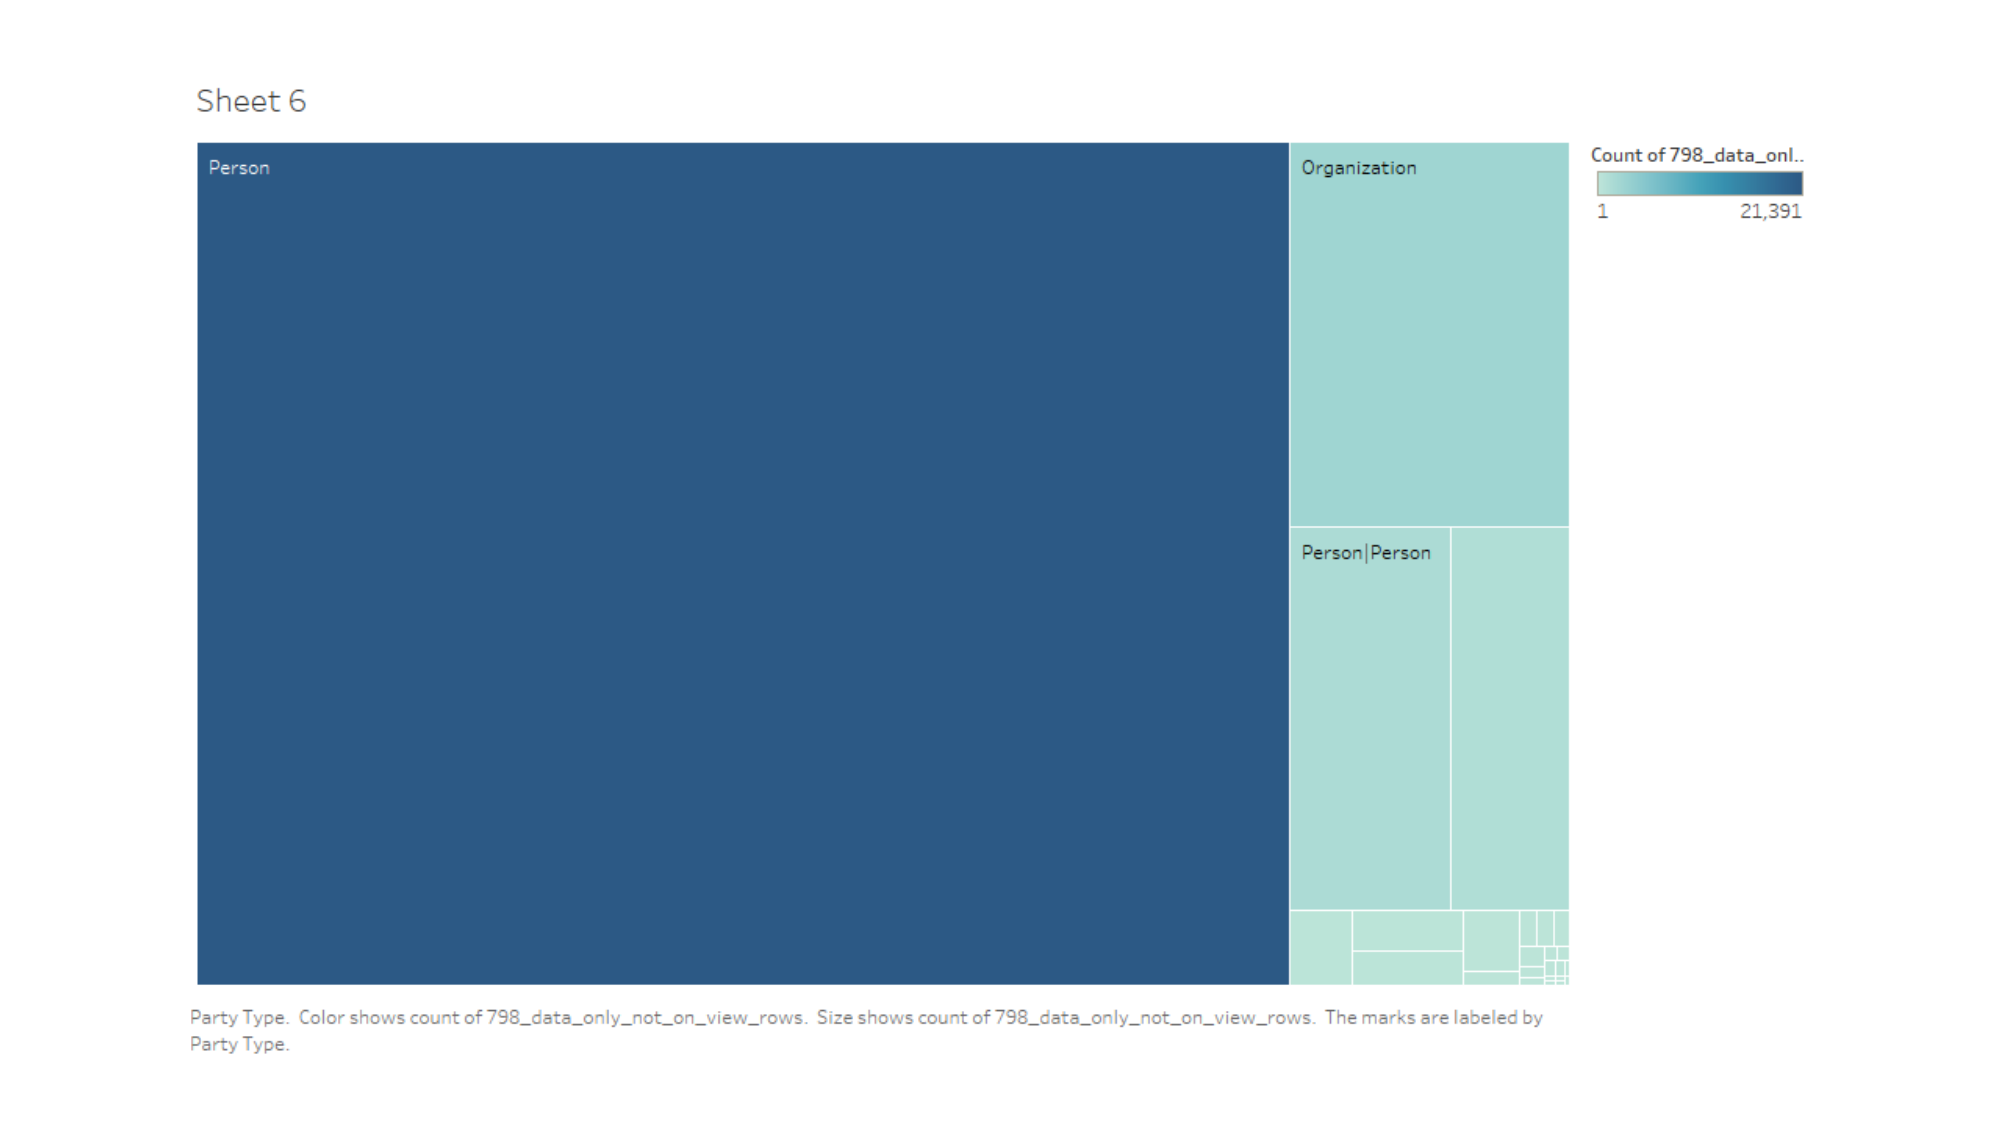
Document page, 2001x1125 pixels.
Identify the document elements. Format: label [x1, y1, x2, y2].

picture [190, 68, 1810, 1057]
